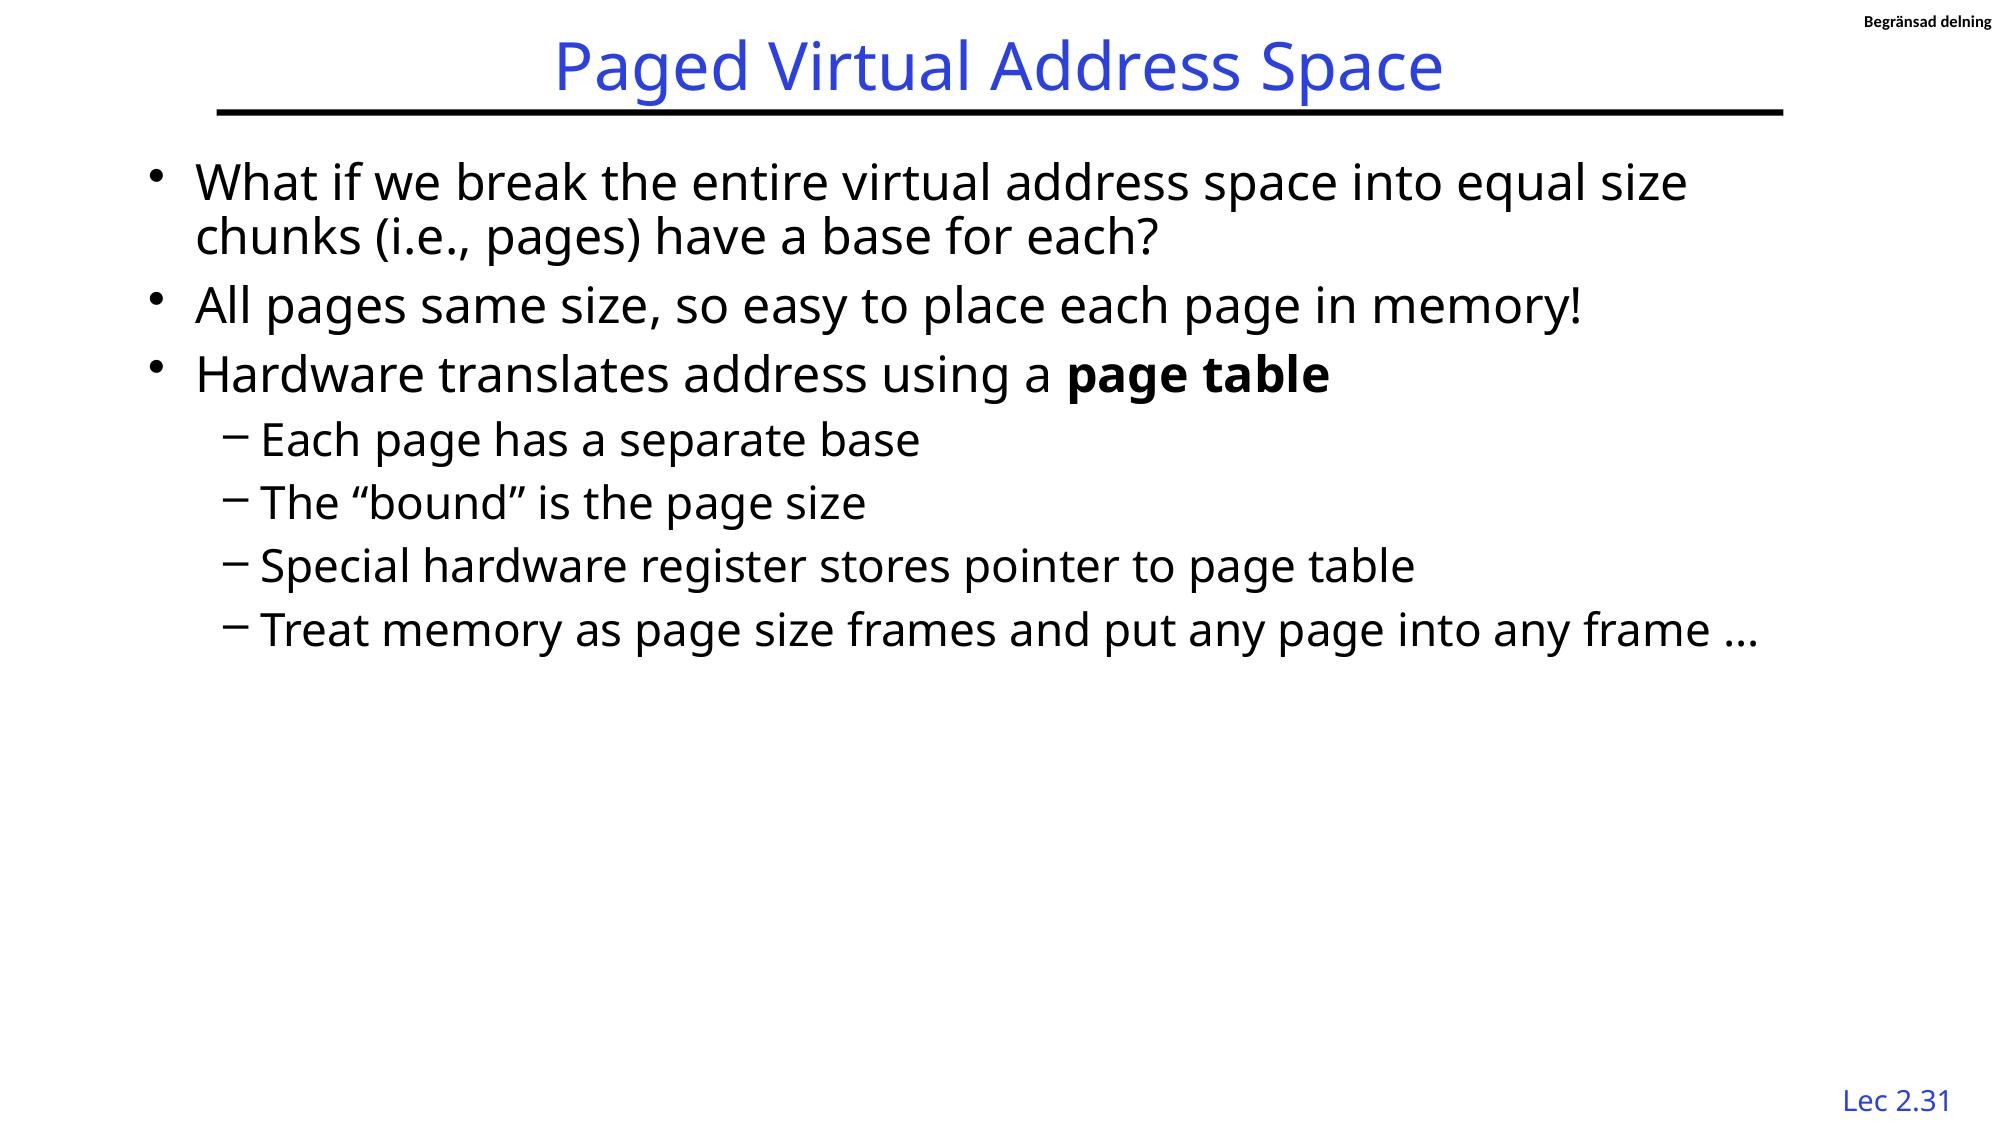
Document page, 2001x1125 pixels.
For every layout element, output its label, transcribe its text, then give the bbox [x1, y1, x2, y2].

list What if we break the entire virtual address space into equal size chunks (i.e., pages) have a base for each? All pages same size, so easy to place each page in memory! Hardware translates address using a page table Each page has a separate base The “bound” is the page size Special hardware register stores pointer to page table Treat memory as page size frames and put any page into any frame … [133, 149, 1867, 988]
title Paged Virtual Address Space [216, 24, 1784, 113]
